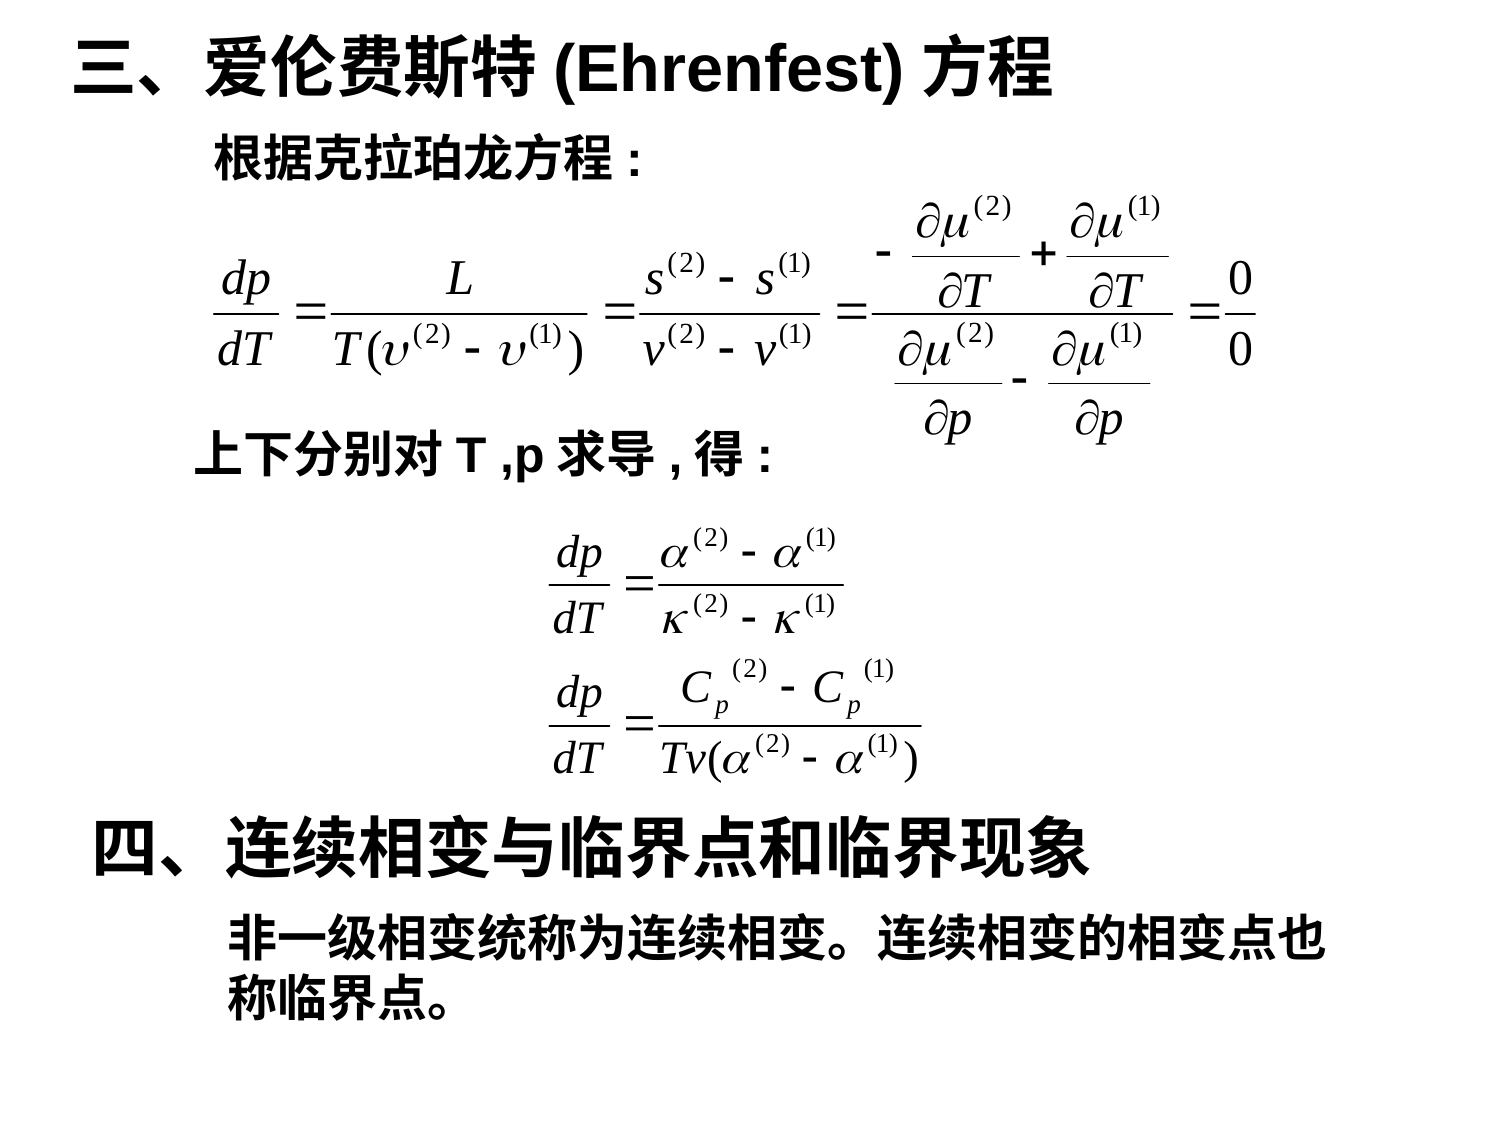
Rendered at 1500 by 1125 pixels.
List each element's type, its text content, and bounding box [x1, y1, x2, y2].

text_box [541, 515, 930, 795]
text_box 四、连续相变与临界点和临界现象 [76, 798, 1288, 894]
text_box 三、爱伦费斯特(Ehrenfest)方程 [55, 17, 1193, 113]
text_box 根据克拉珀龙方程: [199, 119, 658, 195]
text_box 非一级相变统称为连续相变。连续相变的相变点也称临界点。 [212, 899, 1370, 1034]
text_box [205, 184, 1264, 456]
text_box 上下分别对T ,p求导,得: [179, 414, 789, 490]
